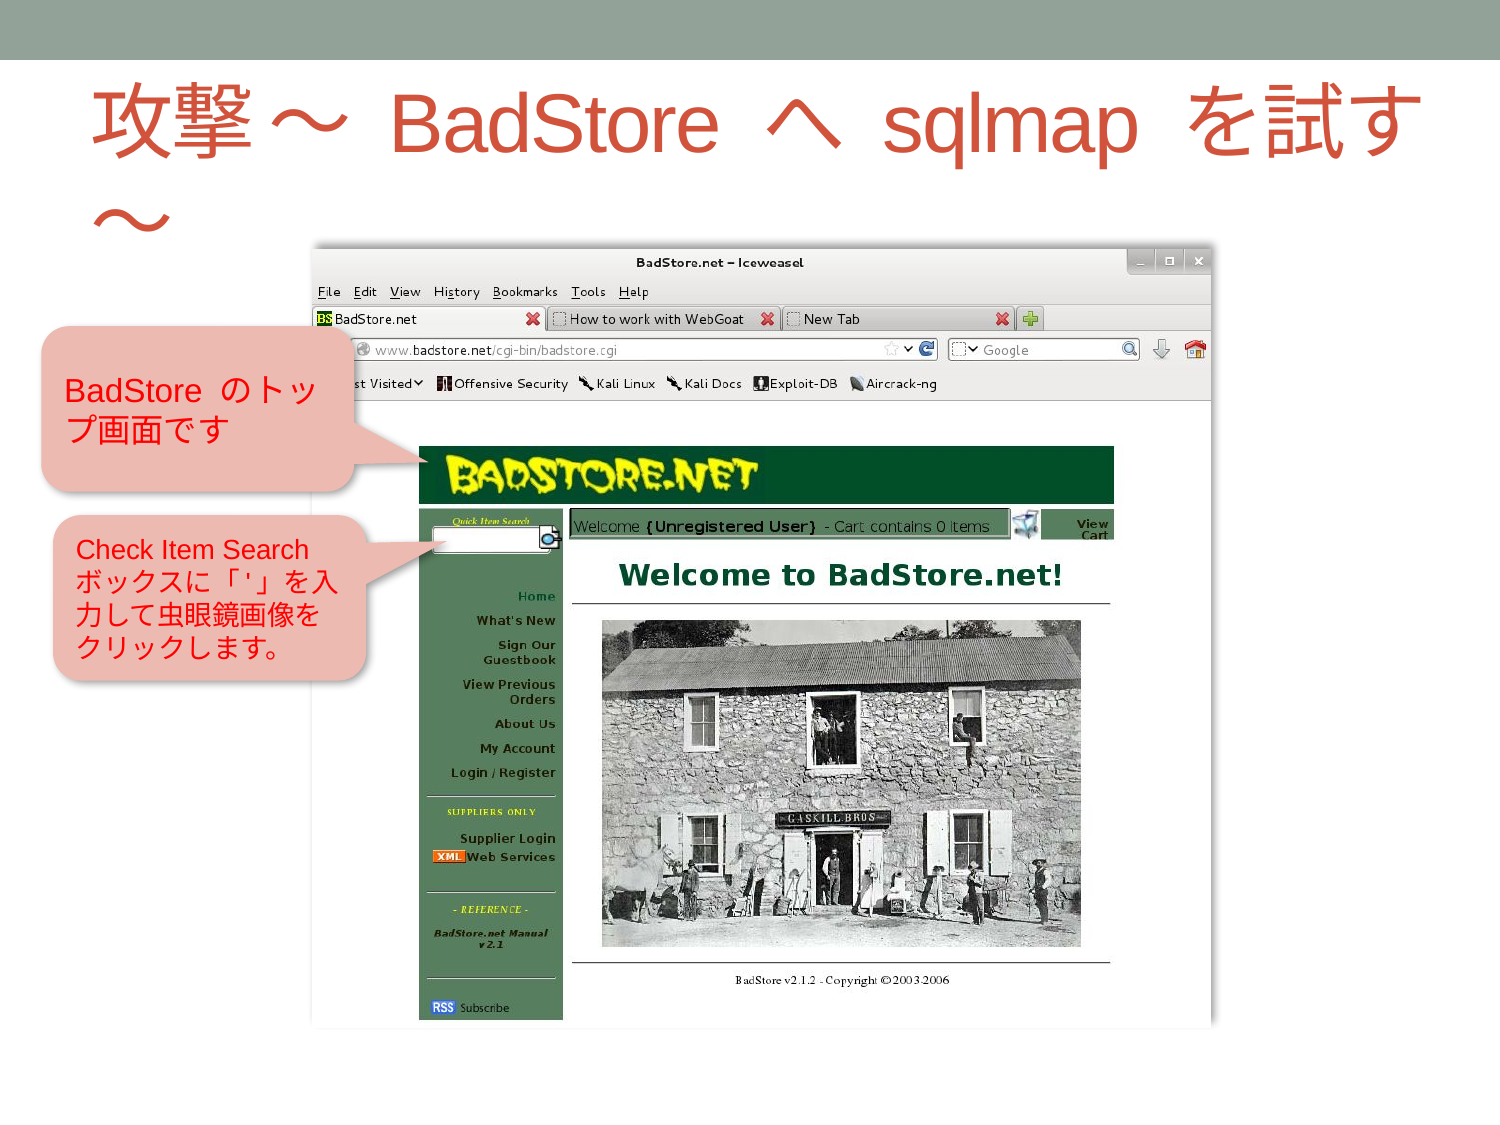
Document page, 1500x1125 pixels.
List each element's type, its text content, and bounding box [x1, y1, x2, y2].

title 攻撃 ～ BadStore へ sqlmap を試す～ [75, 87, 1459, 250]
text_box BadStore のトップ画面です [41, 326, 309, 492]
picture [312, 249, 1211, 1028]
text_box Check Item Search ボックスに「'」を入力して虫眼鏡画像をクリックします。 [53, 515, 309, 681]
